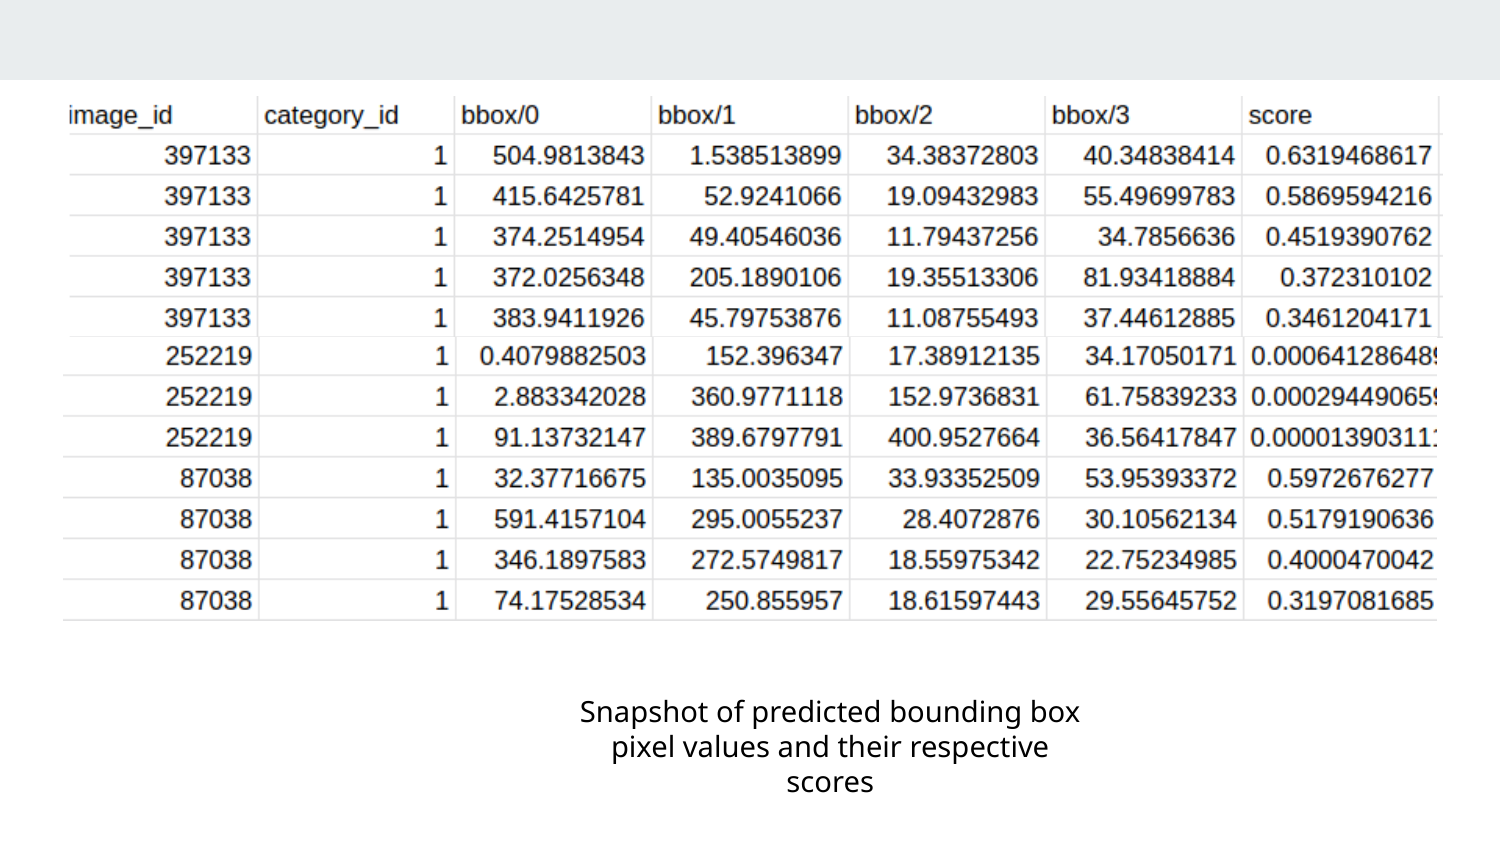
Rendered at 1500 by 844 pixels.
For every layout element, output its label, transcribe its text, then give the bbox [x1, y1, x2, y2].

text_box Snapshot of predicted bounding box pixel values and their respective scores [557, 678, 1103, 814]
picture [63, 96, 1444, 621]
